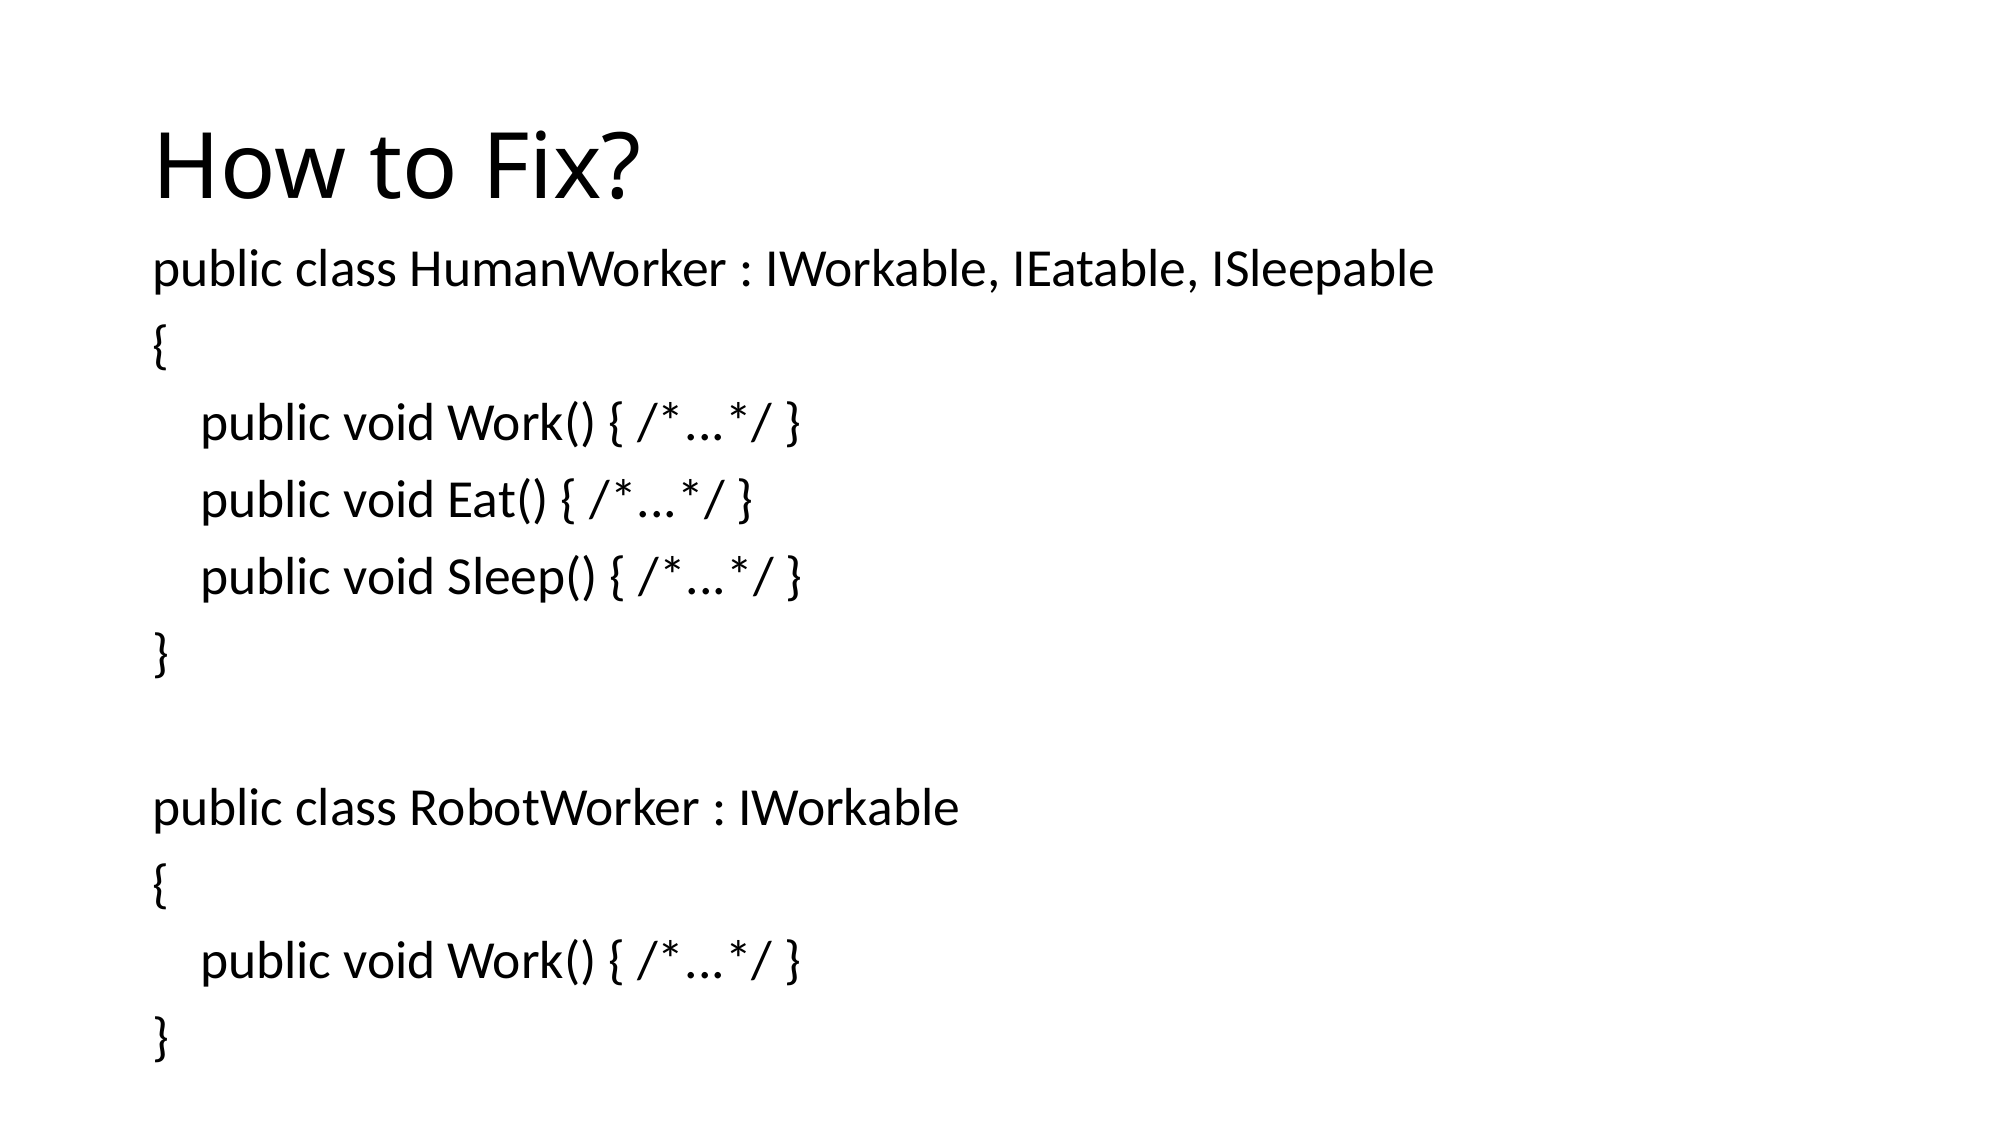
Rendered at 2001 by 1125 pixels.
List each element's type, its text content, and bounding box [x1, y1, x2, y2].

title How to Fix? [137, 59, 1863, 232]
list public class HumanWorker : IWorkable, IEatable, ISleepable { public void Work() { /*...*/ } public void Eat() { /*...*/ } public void Sleep() { /*...*/ } } public class RobotWorker : IWorkable { public void Work() { /*...*/ } } [137, 232, 1863, 1081]
